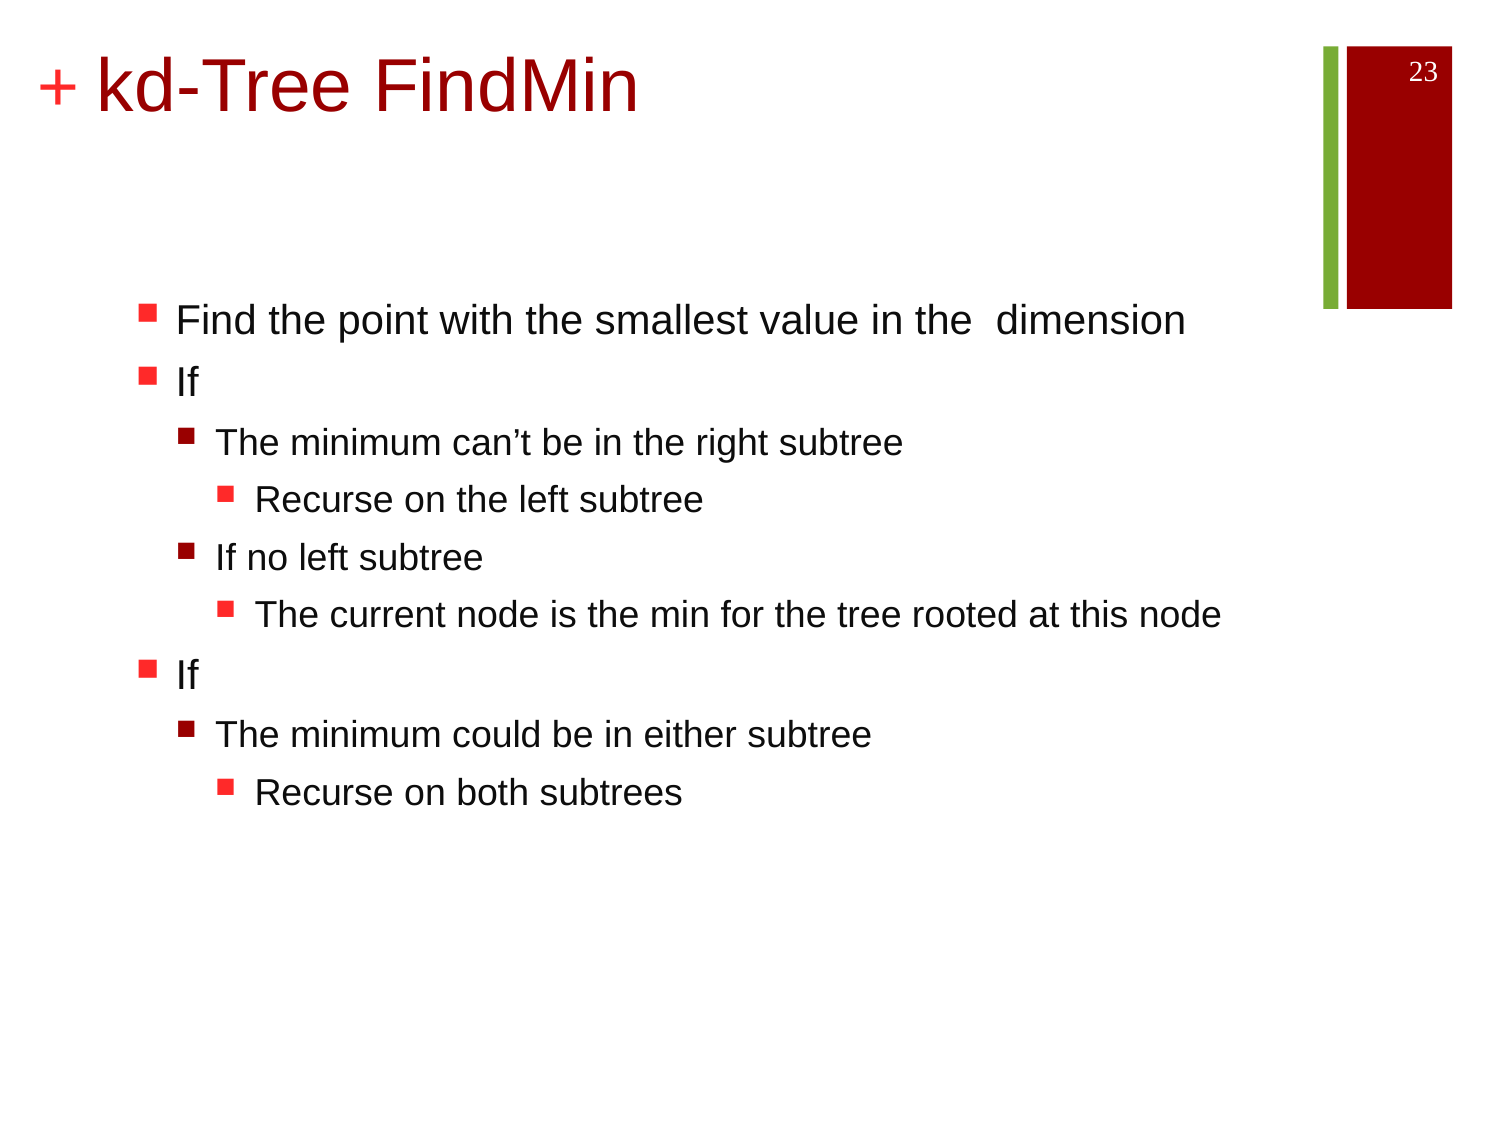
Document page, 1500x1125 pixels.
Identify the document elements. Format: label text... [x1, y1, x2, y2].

title kd-Tree FindMin [81, 29, 1322, 213]
slide_number 23 [1362, 39, 1454, 100]
